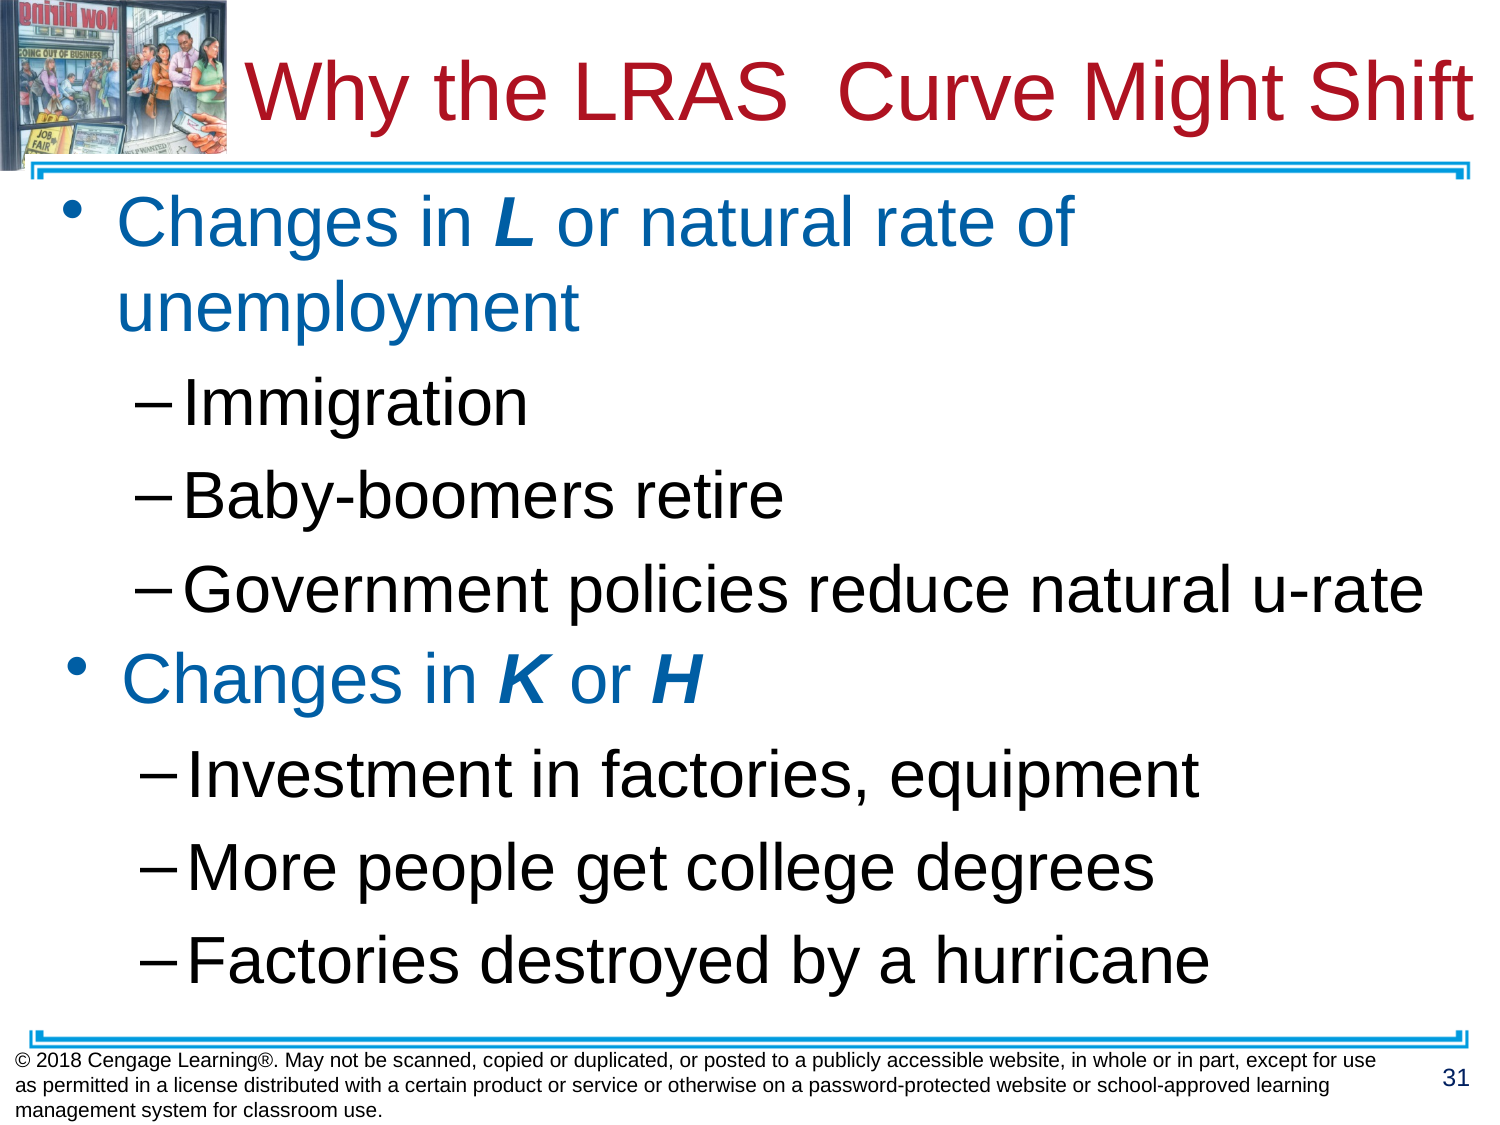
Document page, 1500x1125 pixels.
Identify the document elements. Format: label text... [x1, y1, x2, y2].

picture [0, 0, 1475, 186]
list Changes in K or H Investment in factories, equipment More people get college degrees Factories destroyed by a hurricane [50, 624, 1463, 1025]
footer © 2018 Cengage Learning®. May not be scanned, copied or duplicated, or posted to a publicly accessible website, in whole or in part, except for use as permitted in a license distributed with a certain product or service or otherwise on a password-protected website or school-approved learning management system for classroom use. [0, 1043, 1412, 1125]
list Changes in L or natural rate of unemployment Immigration Baby-boomers retire Government policies reduce natural u-rate [45, 168, 1455, 625]
title Why the LRAS Curve Might Shift [219, 16, 1500, 158]
slide_number 31 [1412, 1052, 1500, 1117]
picture [25, 1024, 1475, 1055]
